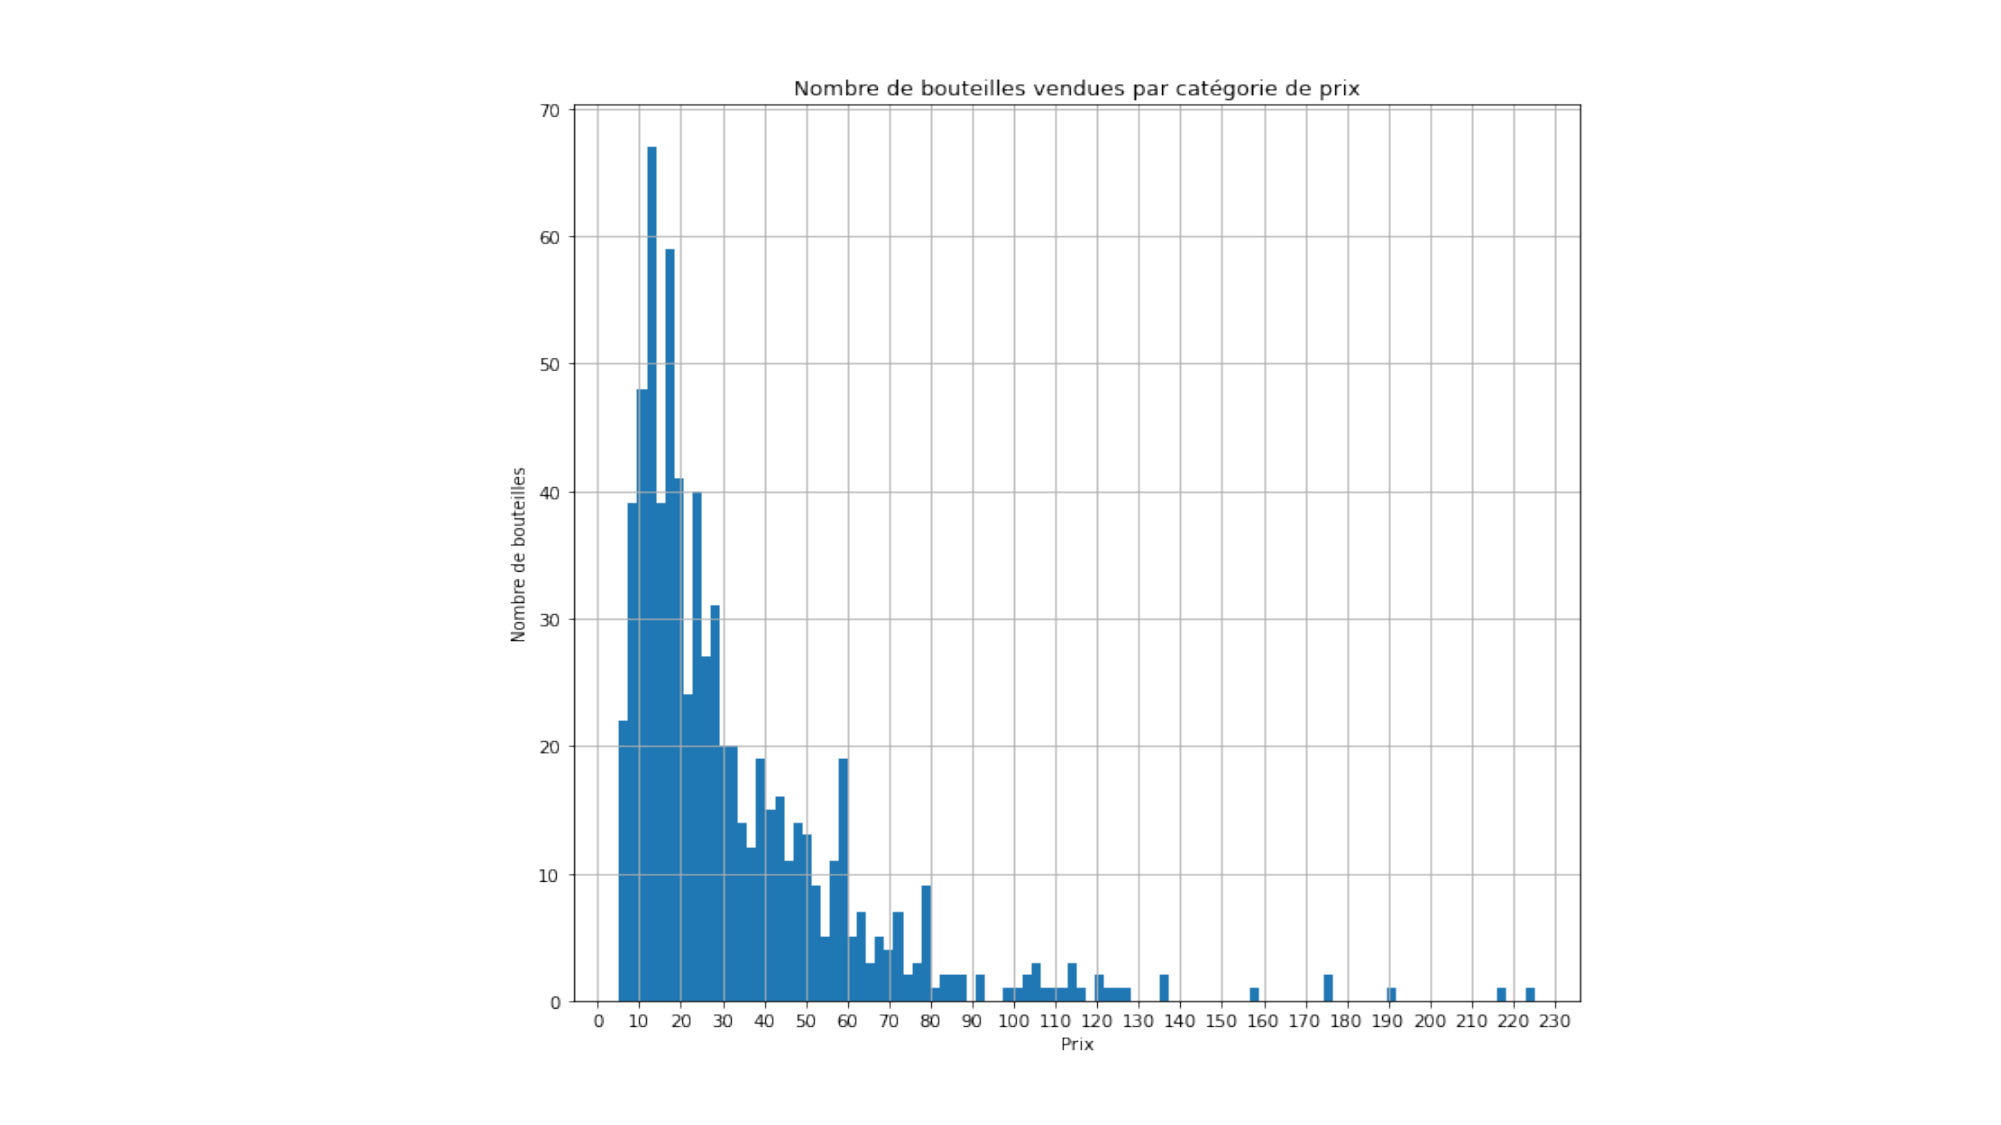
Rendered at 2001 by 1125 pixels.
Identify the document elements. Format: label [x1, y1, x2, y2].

list [500, 68, 1593, 1064]
